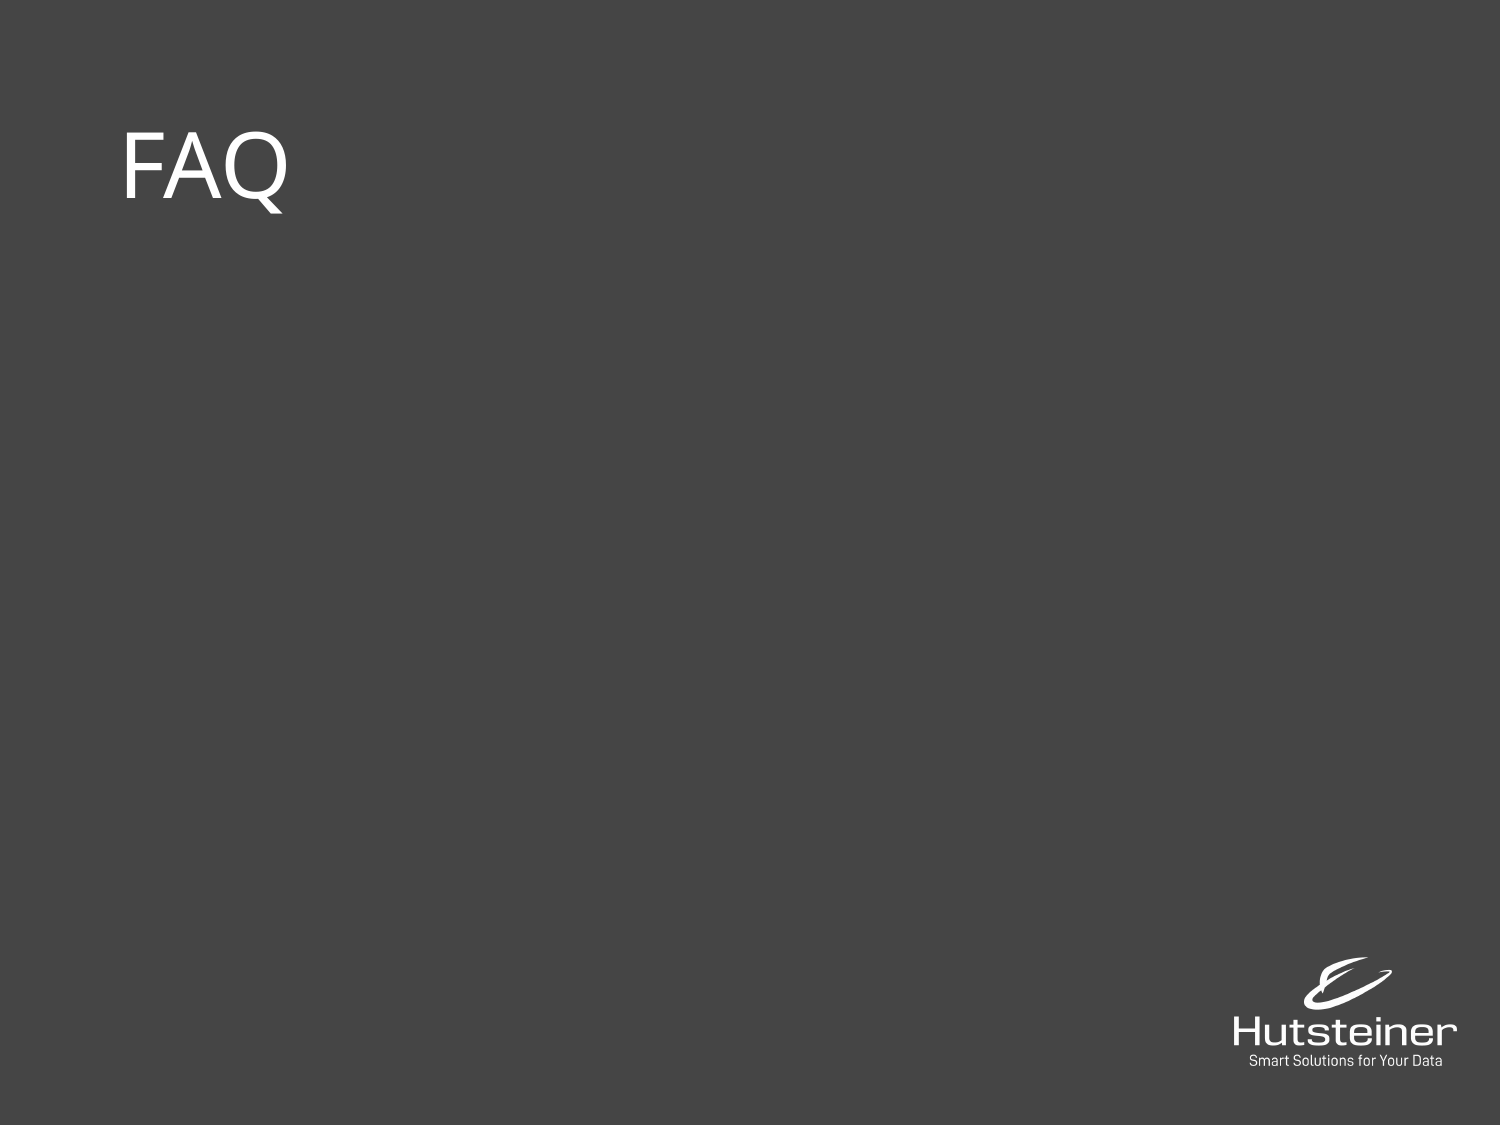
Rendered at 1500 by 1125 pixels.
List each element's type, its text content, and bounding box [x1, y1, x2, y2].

picture [1234, 957, 1457, 1066]
title FAQ [103, 59, 1397, 278]
